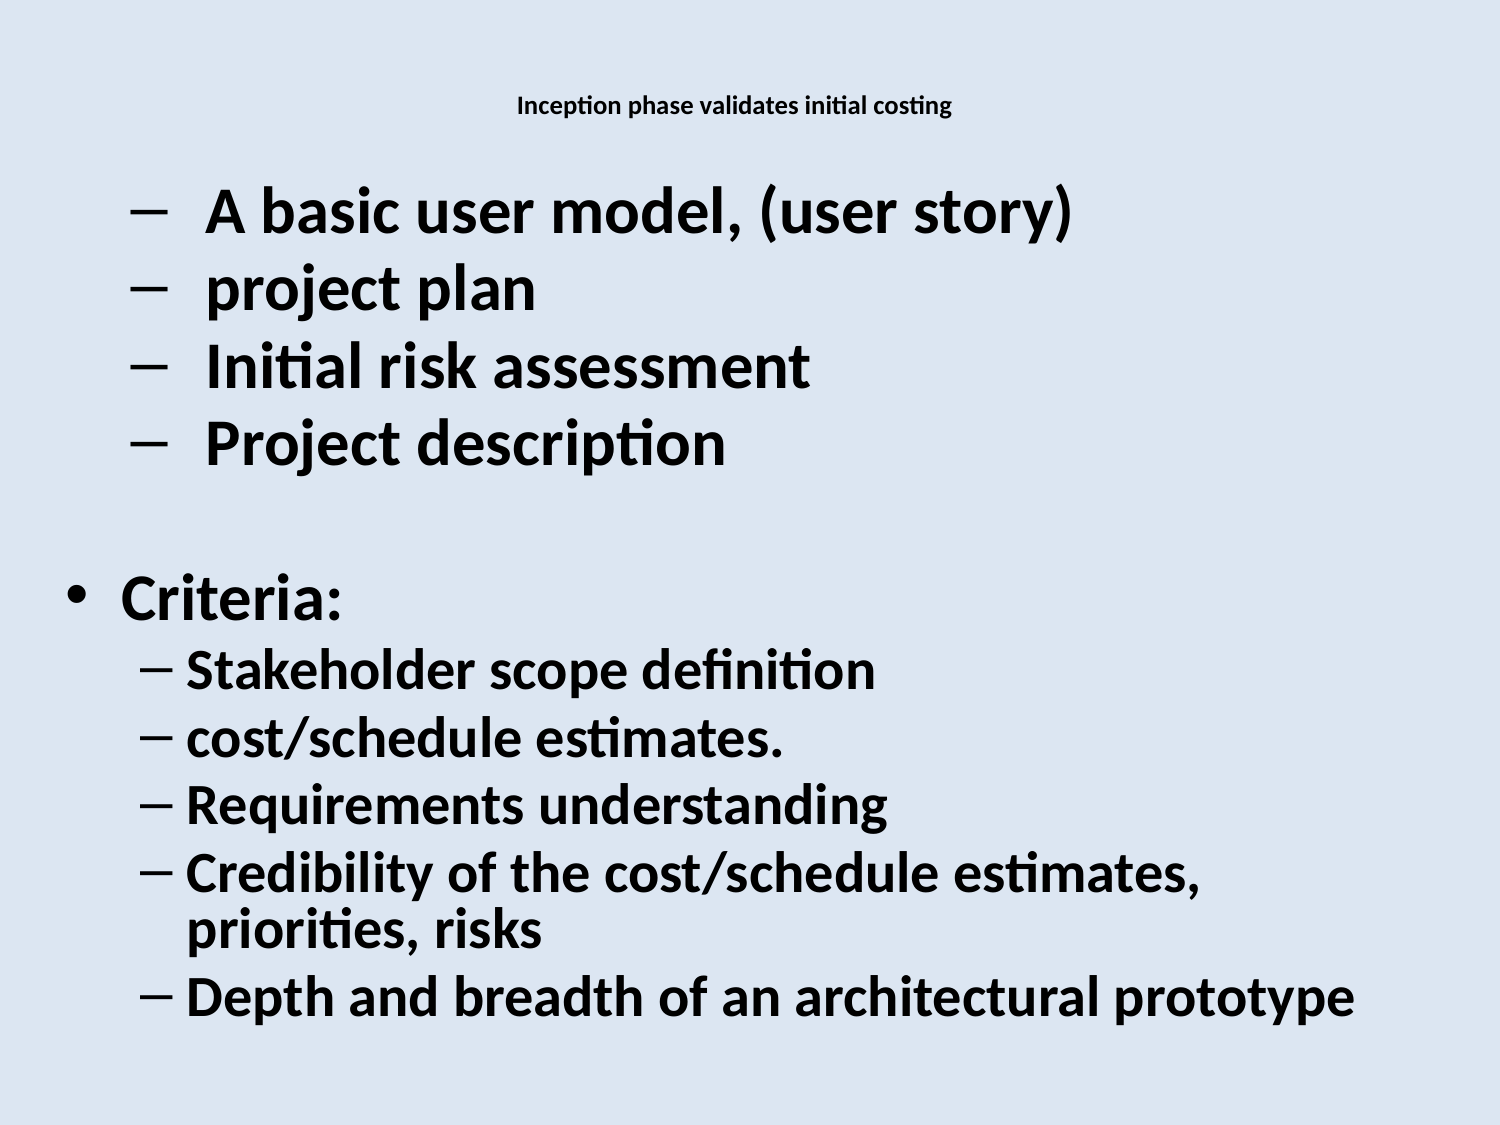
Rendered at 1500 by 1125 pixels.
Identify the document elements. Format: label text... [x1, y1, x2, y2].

title Inception phase validates initial costing [62, 79, 1413, 160]
list A basic user model, (user story) project plan Initial risk assessment Project description Criteria: Stakeholder scope definition cost/schedule estimates. Requirements understanding Credibility of the cost/schedule estimates, priorities, risks Depth and breadth of an architectural prototype [50, 174, 1400, 1009]
